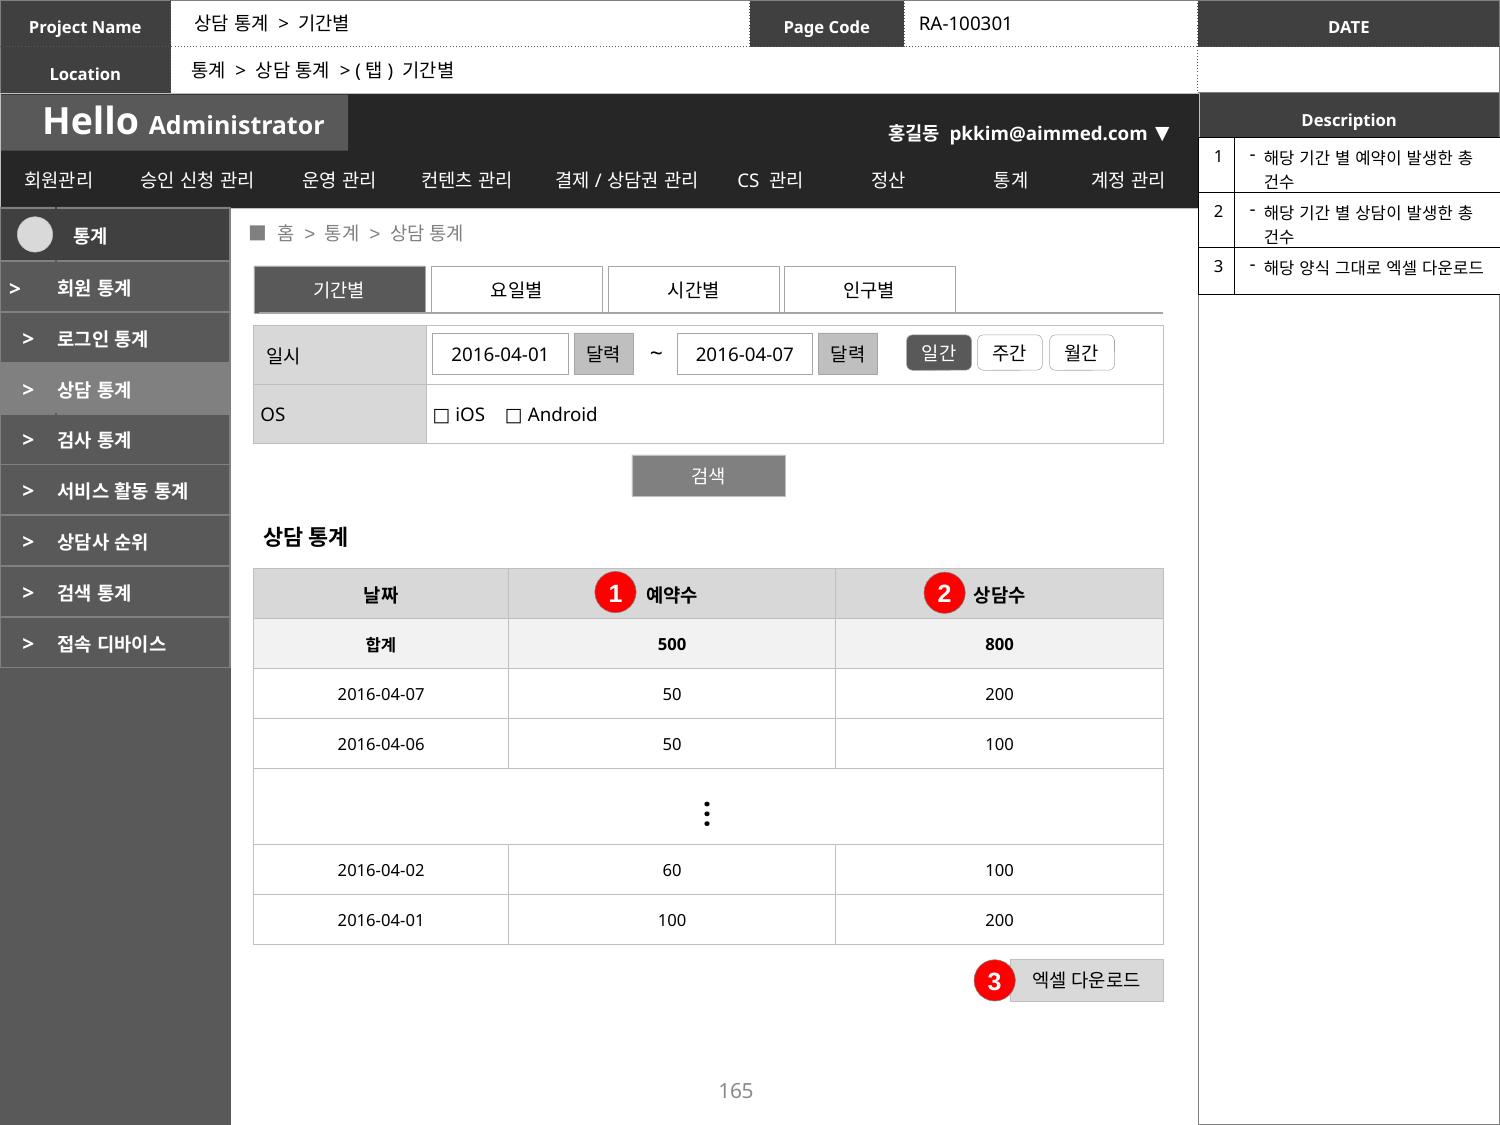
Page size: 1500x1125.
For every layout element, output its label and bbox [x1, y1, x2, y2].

table_cell [254, 669, 508, 718]
text_box [975, 332, 1045, 373]
table_cell [254, 719, 508, 768]
table_cell [836, 619, 1163, 668]
table_cell [836, 719, 1163, 768]
table_cell [1, 618, 55, 667]
table_cell [509, 719, 835, 768]
text_box [921, 570, 968, 616]
table_cell [836, 845, 1163, 894]
table_cell [1199, 248, 1234, 294]
table_cell [1, 567, 55, 616]
table_cell [1235, 193, 1500, 247]
table_cell [57, 567, 229, 616]
table_cell [254, 845, 508, 894]
text_box [971, 957, 1165, 1004]
table_cell [57, 313, 229, 362]
table_cell [1, 313, 55, 362]
table_header [1199, 138, 1234, 192]
table_header [254, 569, 508, 618]
table_cell [836, 895, 1163, 944]
table_cell [254, 895, 508, 944]
table_cell [57, 415, 229, 464]
table_cell [1, 262, 55, 311]
table_cell [1199, 193, 1234, 247]
table_header [1235, 138, 1500, 192]
table_cell [1, 415, 55, 464]
table_cell [254, 385, 426, 443]
text_box [0, 205, 1154, 1125]
table_cell [427, 385, 1163, 443]
text_box [904, 4, 1029, 42]
text_box [1047, 332, 1117, 373]
table_cell [57, 516, 229, 565]
table_header [836, 569, 1163, 618]
table_cell [57, 465, 229, 514]
text_box [248, 516, 371, 558]
table_cell [836, 669, 1163, 718]
table_cell [509, 895, 835, 944]
text_box [674, 784, 750, 829]
table_header [57, 209, 229, 260]
text_box [176, 51, 470, 89]
table_cell [509, 669, 835, 718]
table_cell [509, 619, 835, 668]
text_box [904, 332, 974, 373]
table_header [1, 209, 55, 260]
text_box [252, 264, 1164, 315]
text_box [179, 4, 366, 42]
text_box [592, 569, 639, 615]
table_cell [57, 618, 229, 667]
table_cell [1, 516, 55, 565]
table_cell [1, 364, 55, 413]
slide_number [561, 1061, 911, 1122]
table_cell [1235, 248, 1500, 294]
table_cell [509, 845, 835, 894]
text_box [432, 330, 878, 375]
table_cell [1, 465, 55, 514]
text_box [15, 214, 55, 255]
table_cell [254, 769, 1163, 844]
table_cell [57, 262, 229, 311]
table_header [427, 326, 1163, 384]
table_cell [57, 364, 229, 413]
table_cell [254, 619, 508, 668]
text_box [630, 453, 787, 498]
table_header [254, 326, 426, 384]
table_header [509, 569, 835, 618]
